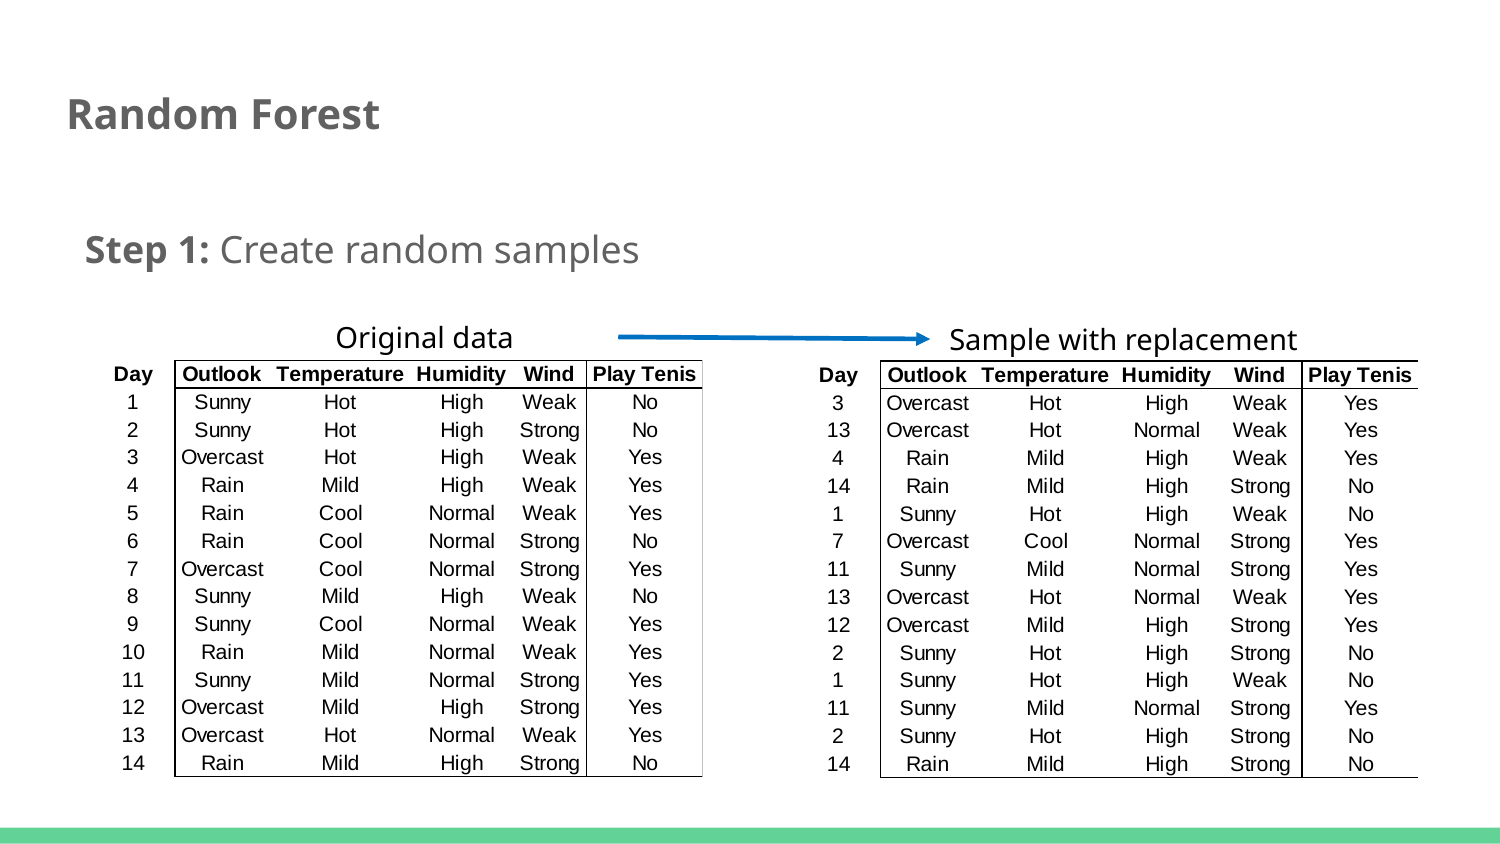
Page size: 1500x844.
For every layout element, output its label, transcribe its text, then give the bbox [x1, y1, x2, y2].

picture [794, 360, 1420, 779]
picture [89, 359, 704, 779]
text_box Original data [231, 312, 619, 358]
text_box Sample with replacement [930, 314, 1318, 358]
list Step 1: Create random samples [51, 189, 1449, 750]
title Random Forest [51, 72, 1449, 167]
